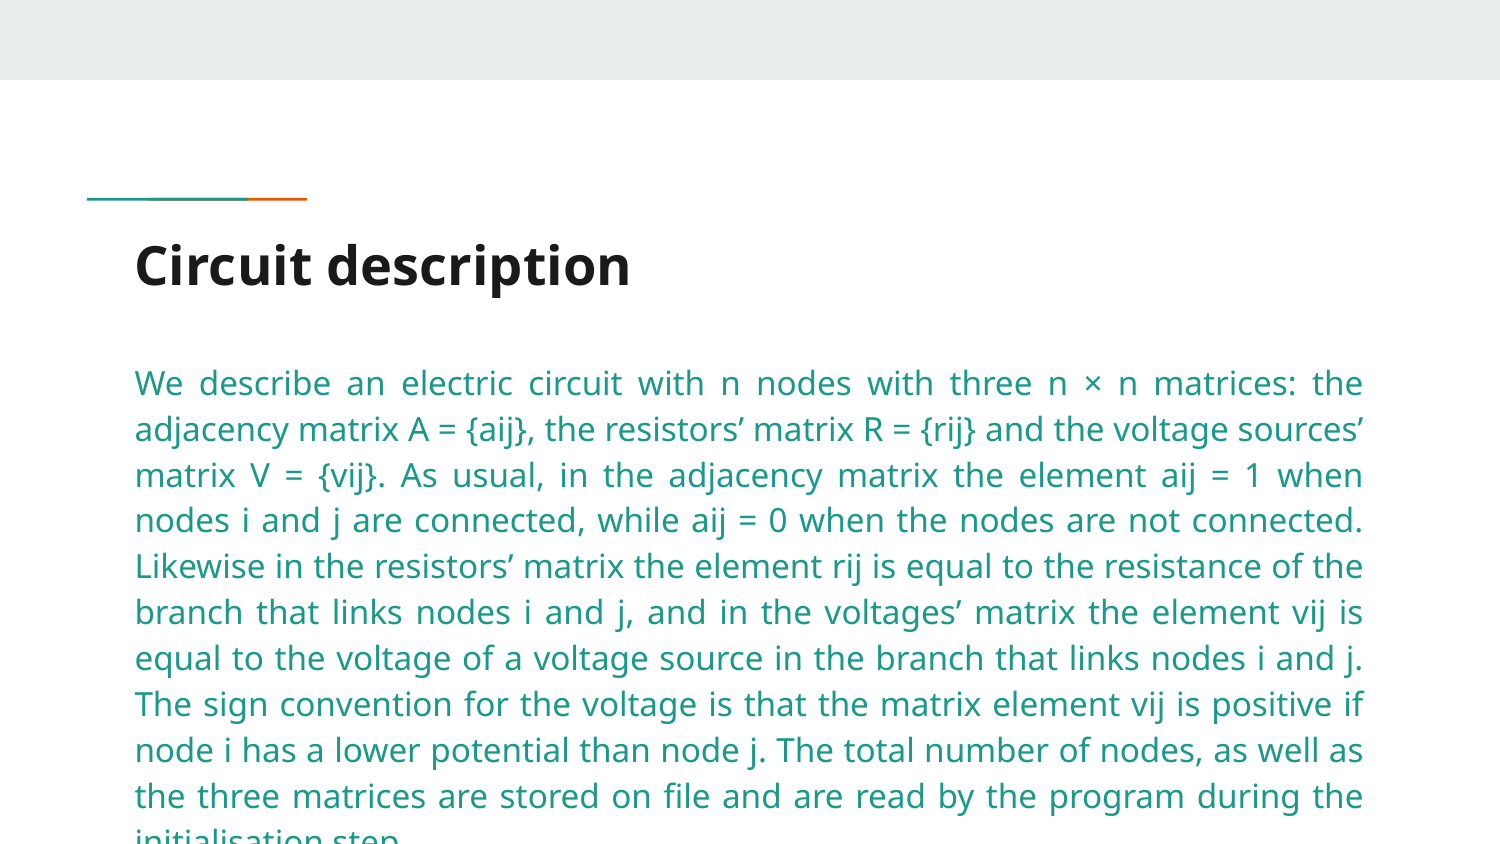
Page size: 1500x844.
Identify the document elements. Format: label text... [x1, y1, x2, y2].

list We describe an electric circuit with n nodes with three n × n matrices: the adjacency matrix A = {aij}, the resistors’ matrix R = {rij} and the voltage sources’ matrix V = {vij}. As usual, in the adjacency matrix the element aij = 1 when nodes i and j are connected, while aij = 0 when the nodes are not connected. Likewise in the resistors’ matrix the element rij is equal to the resistance of the branch that links nodes i and j, and in the voltages’ matrix the element vij is equal to the voltage of a voltage source in the branch that links nodes i and j. The sign convention for the voltage is that the matrix element vij is positive if node i has a lower potential than node j. The total number of nodes, as well as the three matrices are stored on file and are read by the program during the initialisation step. [119, 341, 1381, 712]
title Circuit description [119, 216, 1381, 305]
